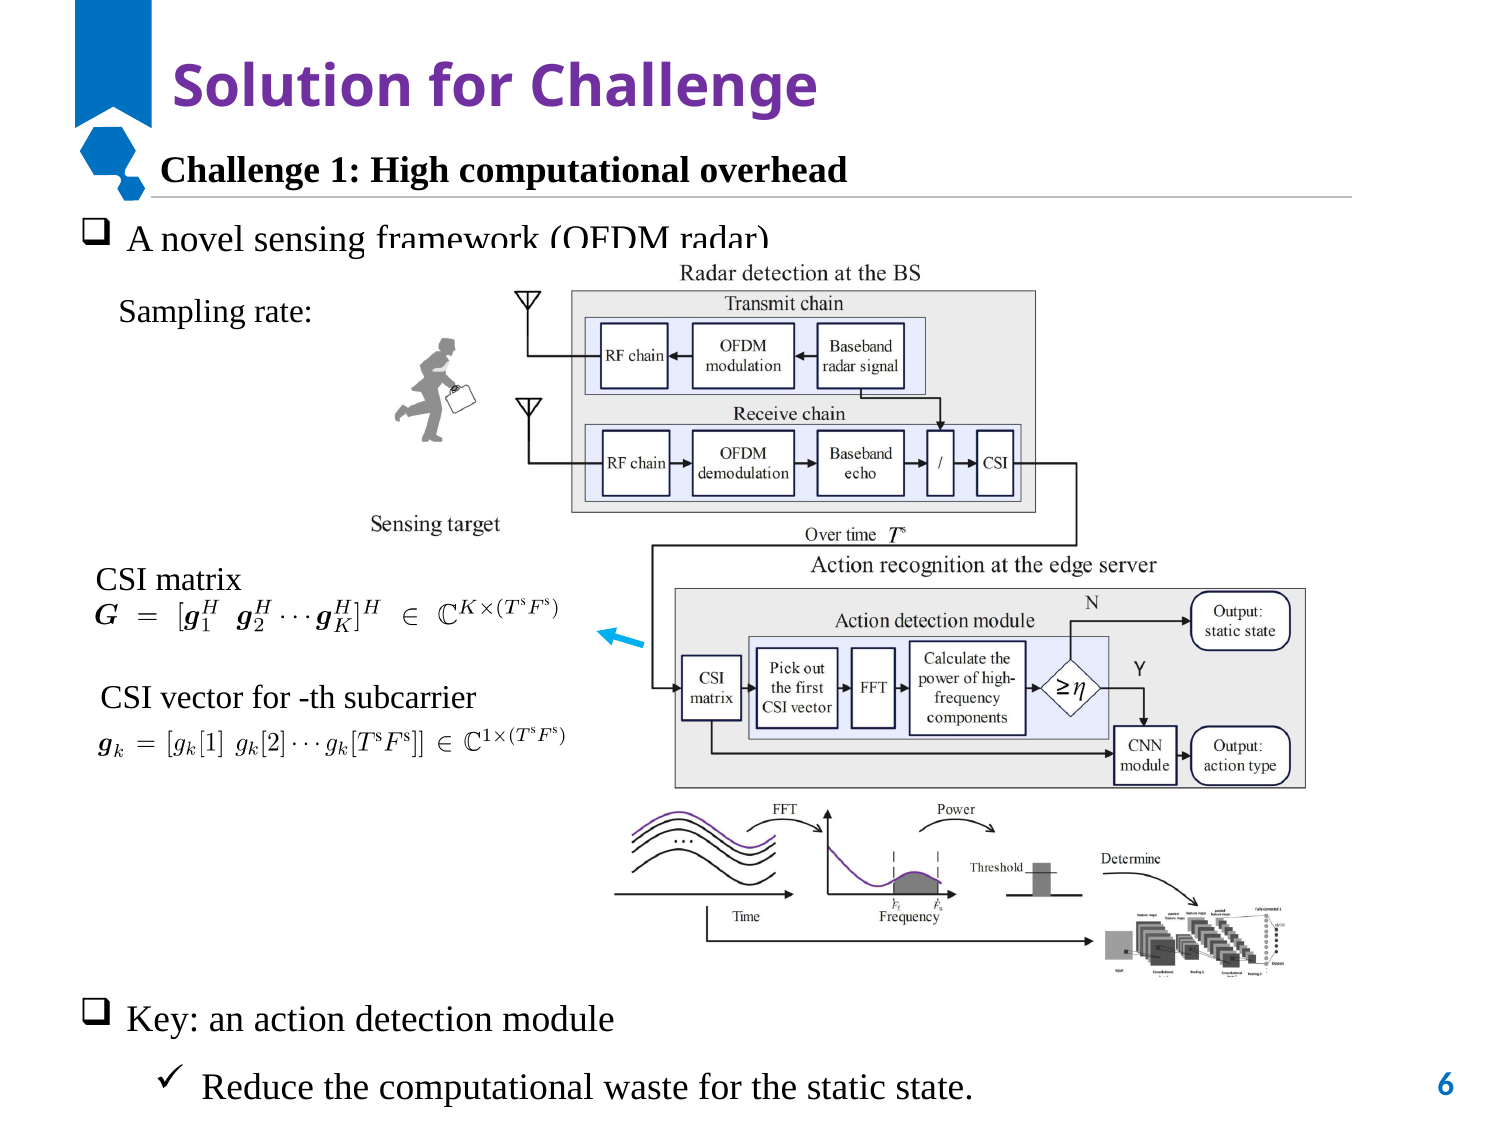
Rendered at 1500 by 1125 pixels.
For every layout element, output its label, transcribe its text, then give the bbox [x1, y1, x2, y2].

text_box [79, 126, 145, 201]
text_box Solution for Challenge [155, 6, 1047, 125]
text_box Challenge 1: High computational overhead [145, 137, 1376, 197]
picture [88, 248, 1315, 997]
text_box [596, 630, 644, 646]
text_box CSI matrix [80, 549, 258, 605]
text_box A novel sensing framework (OFDM radar) Key: an action detection module Reduce the computational waste for the static state. [64, 184, 1420, 1115]
